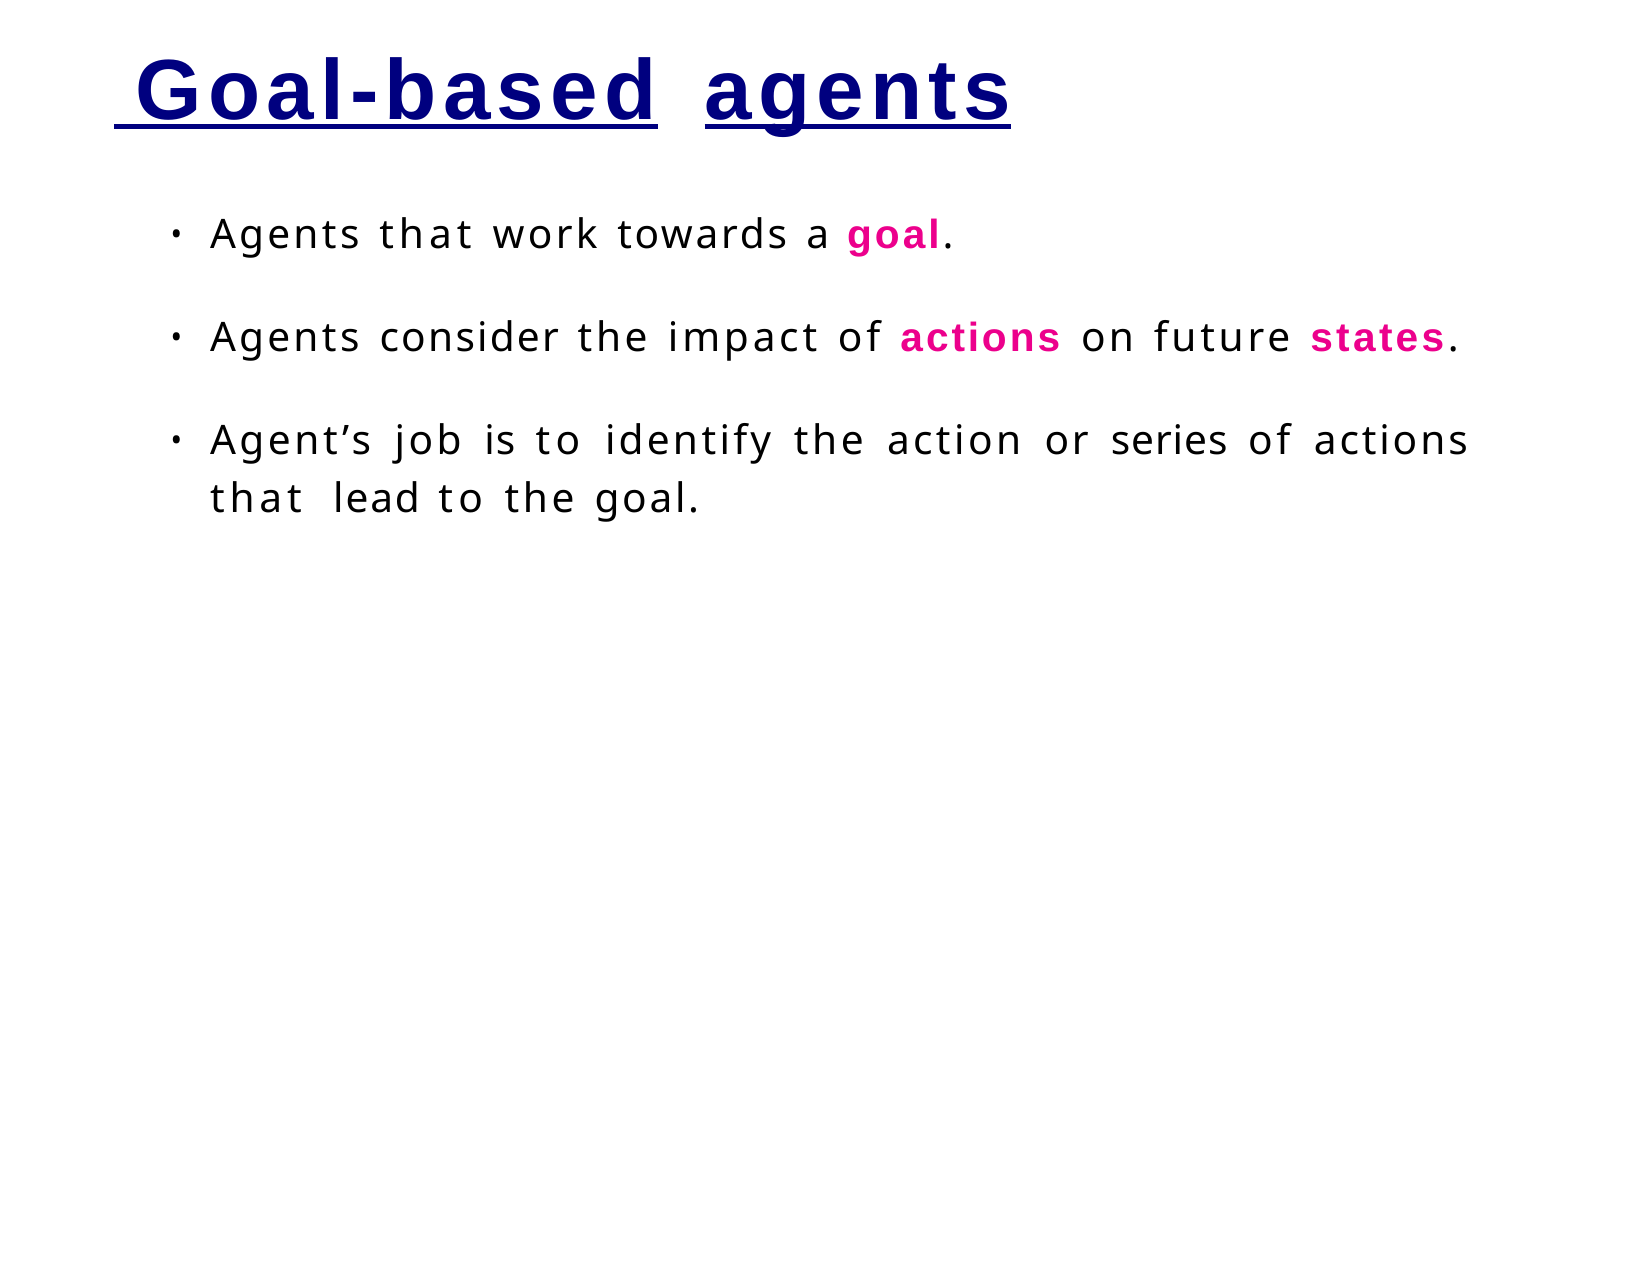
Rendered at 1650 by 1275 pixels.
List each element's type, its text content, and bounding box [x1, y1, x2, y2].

title Goal-based agents [112, 31, 1538, 248]
text_box Agents that work towards a goal. Agents consider the impact of actions on future states. Agent’s job is to identify the action or series of actions that lead to the goal. [165, 204, 1522, 521]
